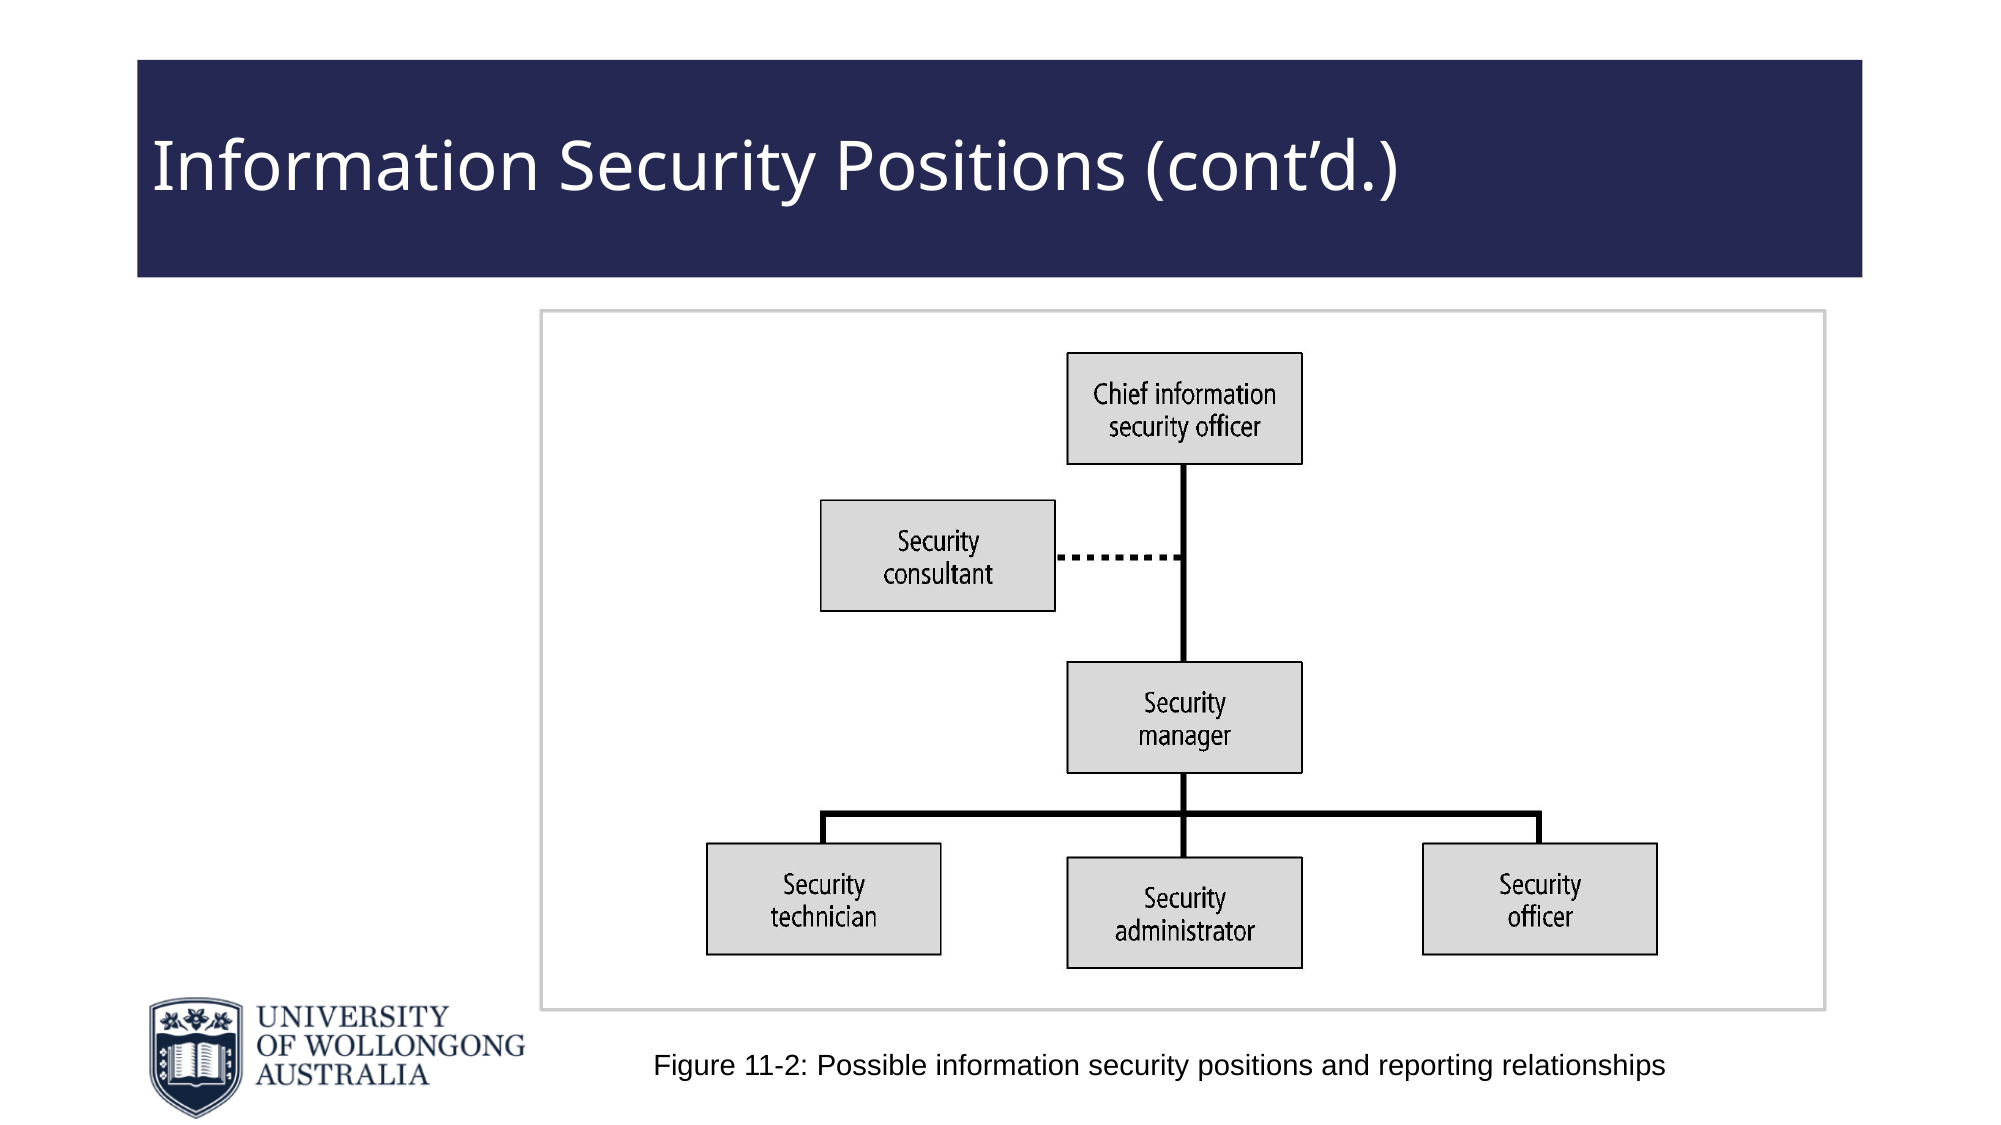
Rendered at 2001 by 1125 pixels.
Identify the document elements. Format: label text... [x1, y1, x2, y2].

picture [137, 306, 1827, 1125]
title Information Security Positions (cont’d.) [137, 59, 1863, 278]
footer Figure 11-2: Possible information security positions and reporting relationships [638, 1034, 1697, 1094]
